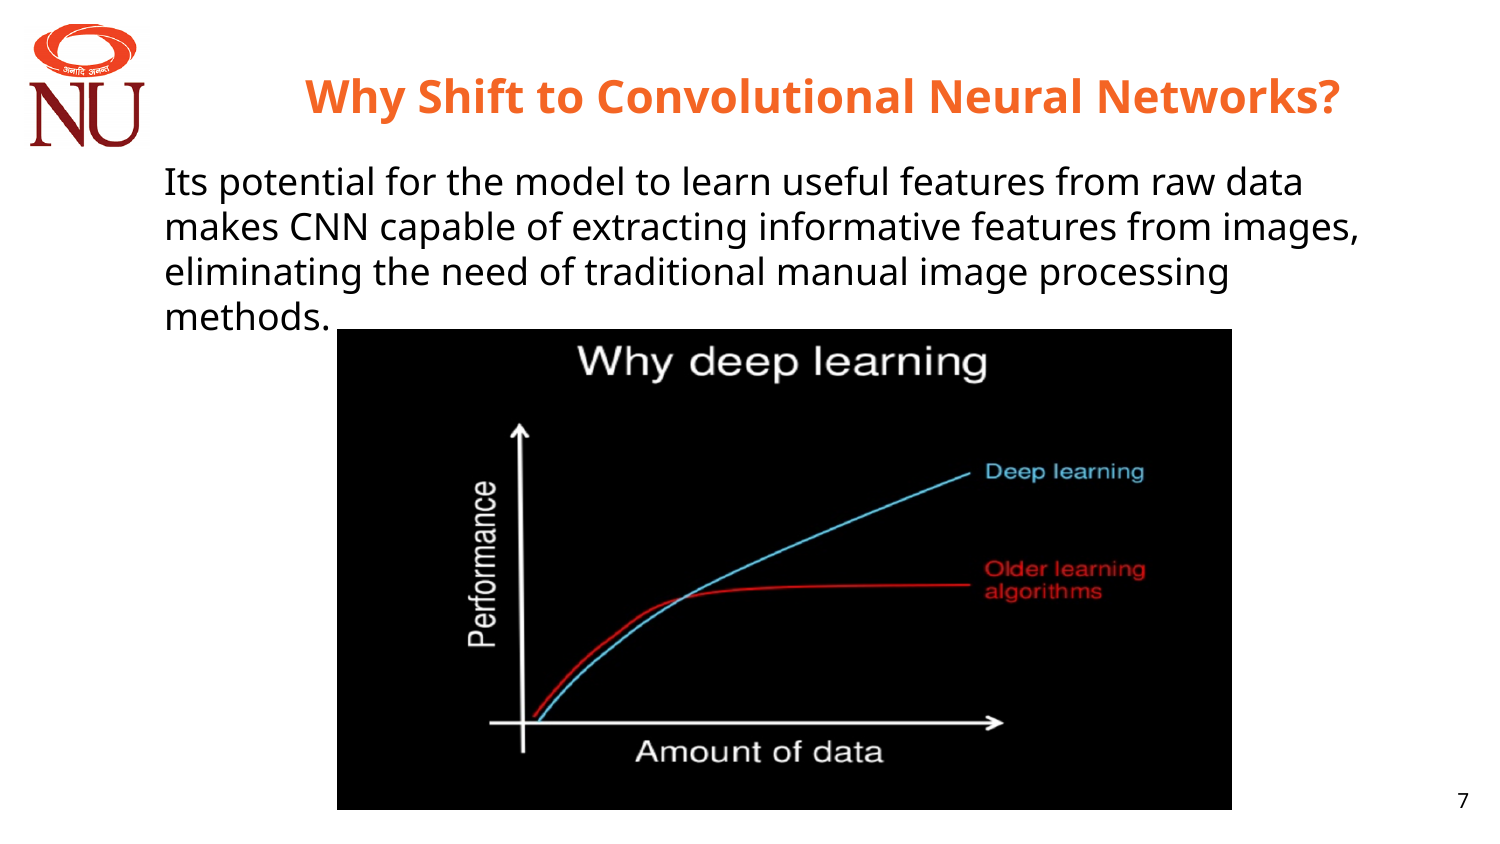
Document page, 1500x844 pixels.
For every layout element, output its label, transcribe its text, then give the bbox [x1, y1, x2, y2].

picture [336, 328, 1233, 810]
slide_number ‹#› [1394, 769, 1484, 834]
text_box Its potential for the model to learn useful features from raw data makes CNN capable of extracting informative features from images, eliminating the need of traditional manual image processing methods. [149, 143, 1394, 462]
text_box Why Shift to Convolutional Neural Networks? [269, 53, 1377, 139]
picture [24, 24, 150, 150]
